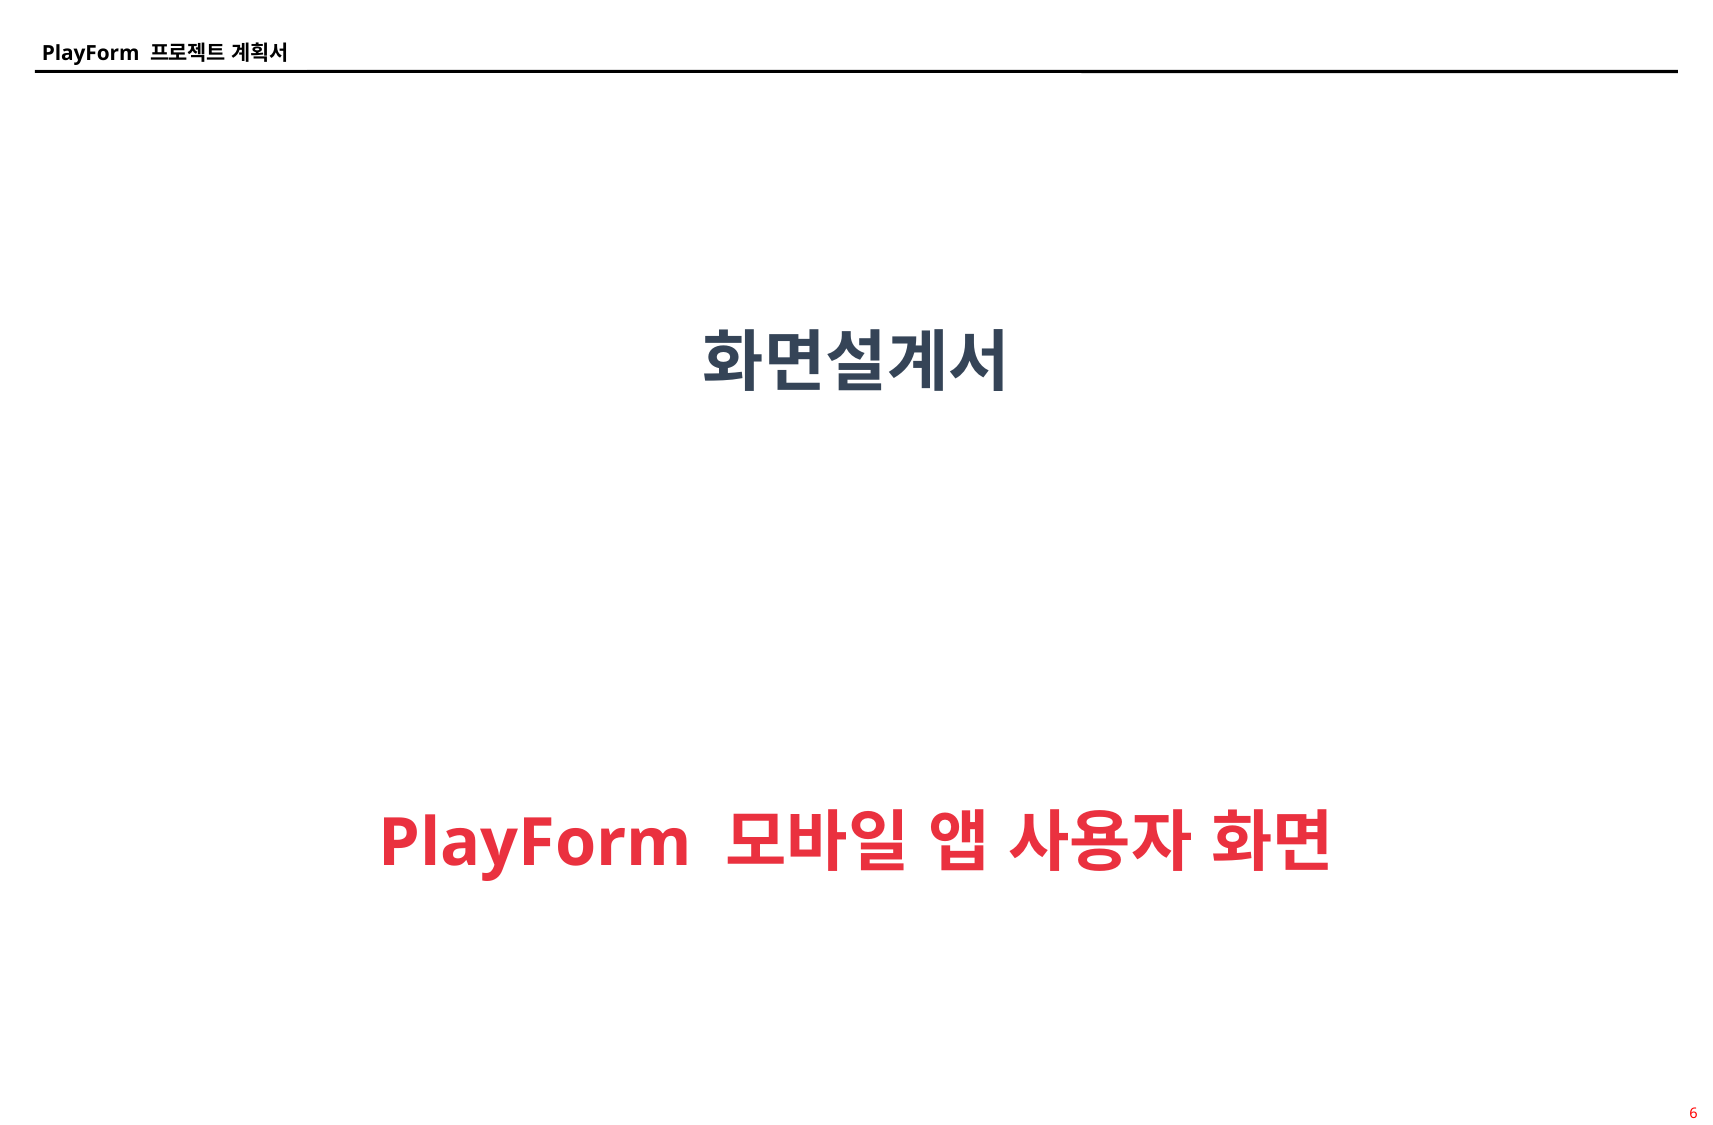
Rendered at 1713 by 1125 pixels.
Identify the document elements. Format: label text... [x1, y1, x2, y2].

slide_number 6 [1312, 1096, 1713, 1120]
text_box PlayForm 프로젝트 계획서 [21, 33, 309, 71]
text_box 화면설계서 PlayForm 모바일 앱 사용자 화면 [44, 231, 1669, 887]
